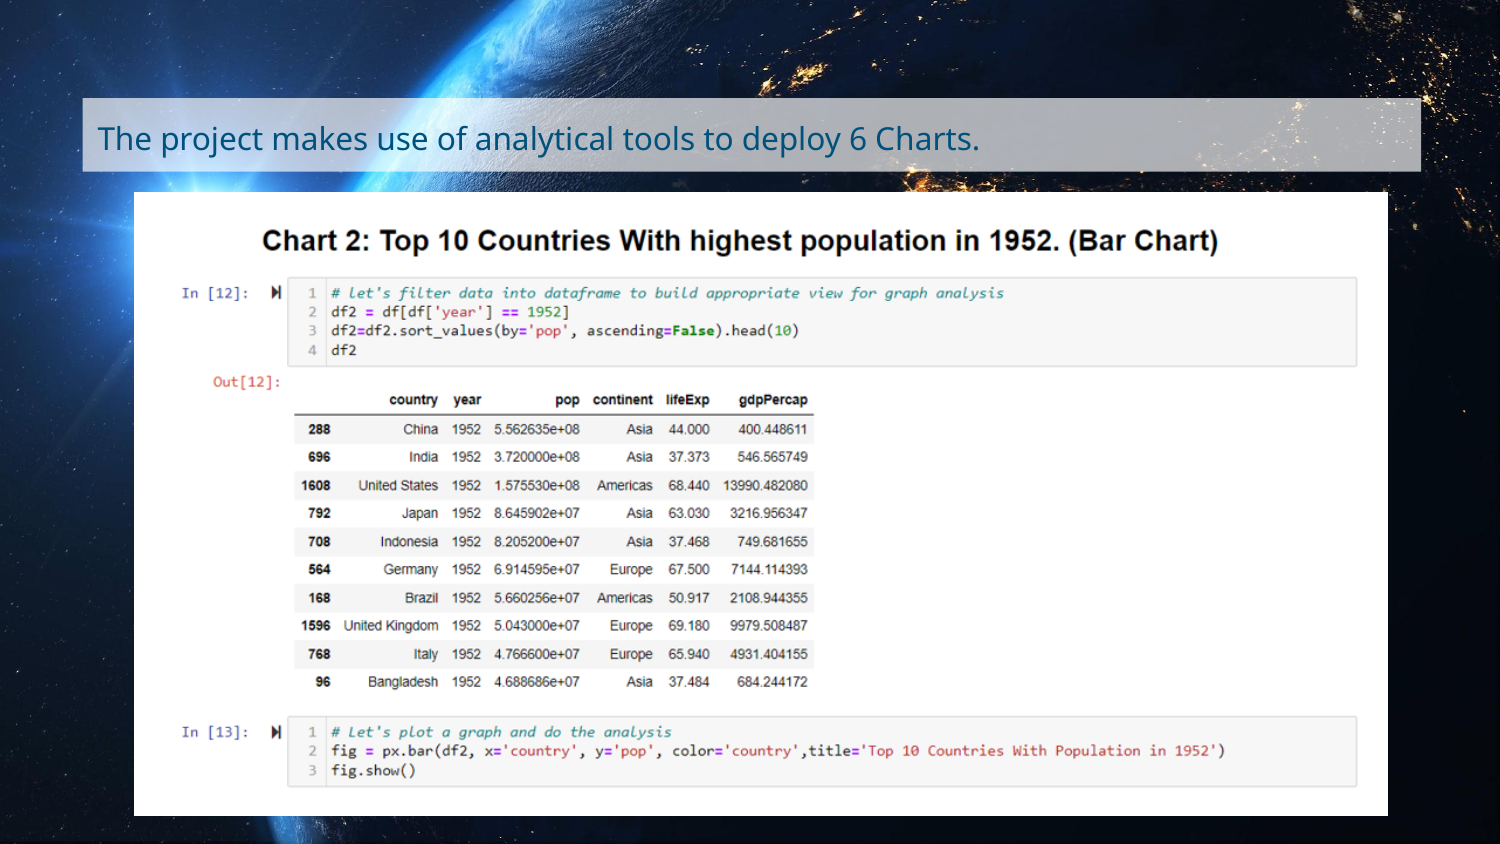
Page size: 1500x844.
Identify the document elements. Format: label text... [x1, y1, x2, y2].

picture [0, 0, 1500, 844]
subtitle The project makes use of analytical tools to deploy 6 Charts. [82, 98, 1422, 172]
